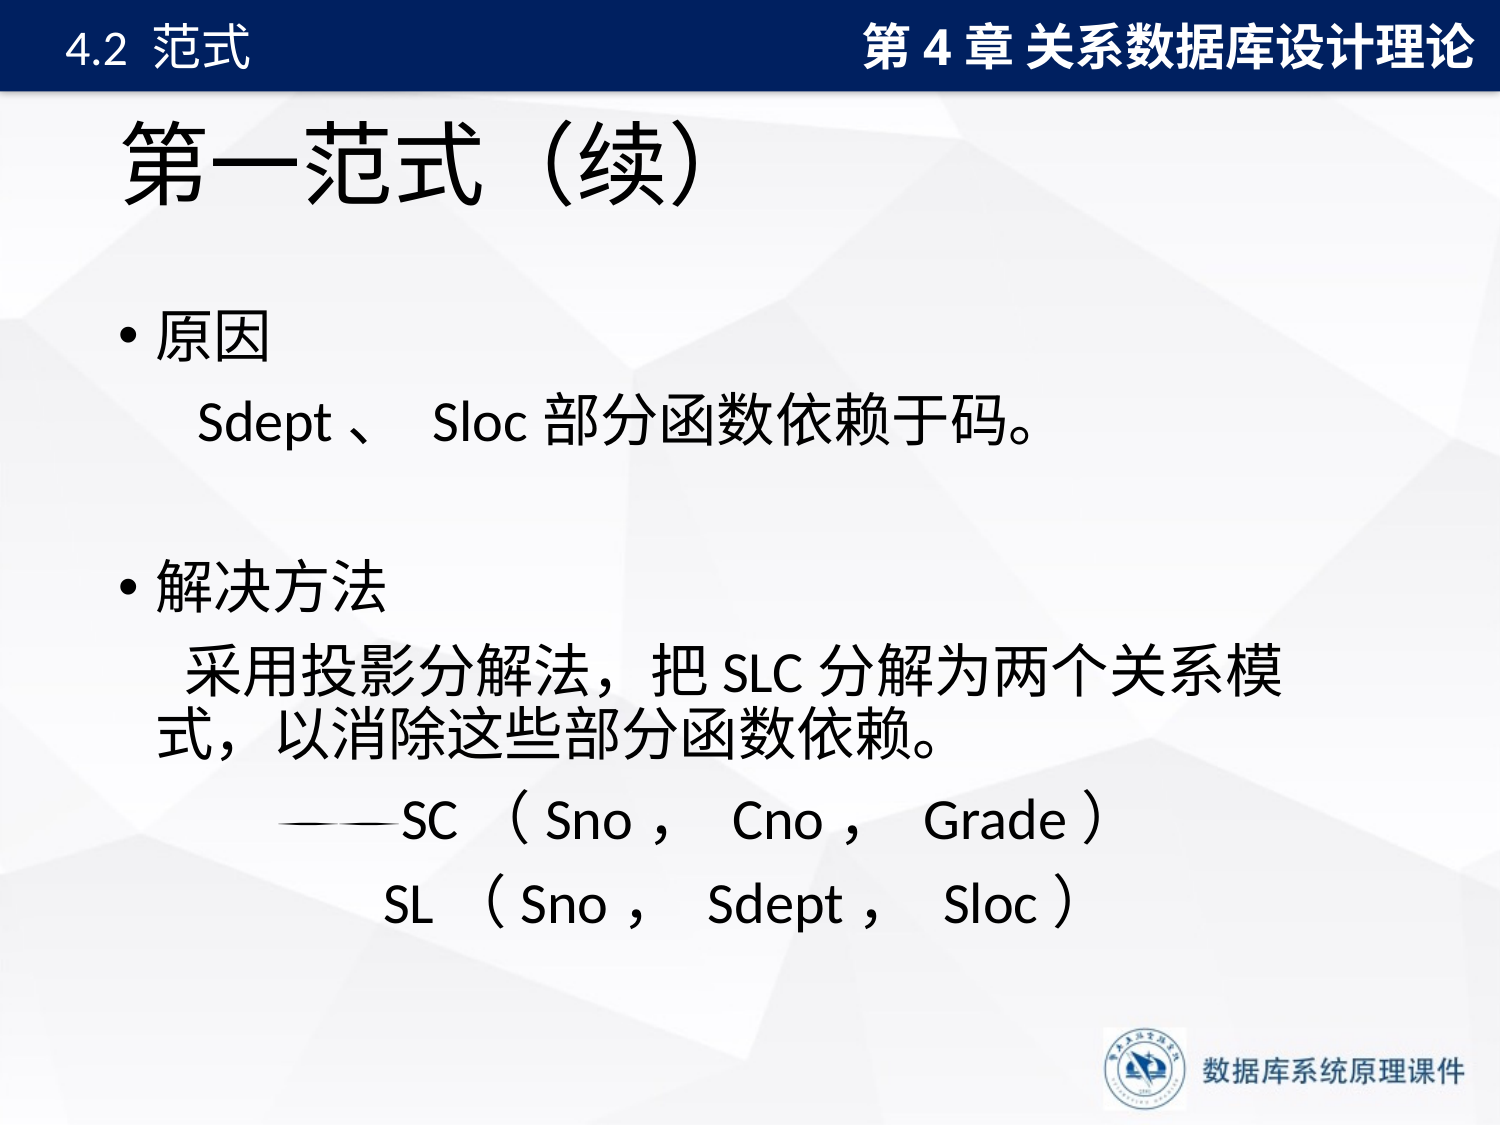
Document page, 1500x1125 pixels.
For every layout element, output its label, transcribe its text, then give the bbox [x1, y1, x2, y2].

text_box 4.2 范式 [50, 8, 266, 83]
text_box [0, 0, 1500, 92]
text_box 第4章 关系数据库设计理论 [847, 7, 1491, 83]
title 第一范式（续） [103, 100, 1397, 278]
list 原因 Sdept、 Sloc部分函数依赖于码。 解决方法 采用投影分解法，把SLC分解为两个关系模式，以消除这些部分函数依赖。 SC（Sno， Cno， Grade） SL（Sno， Sdept， Sloc） [103, 299, 1397, 1014]
picture [0, 92, 1500, 1125]
